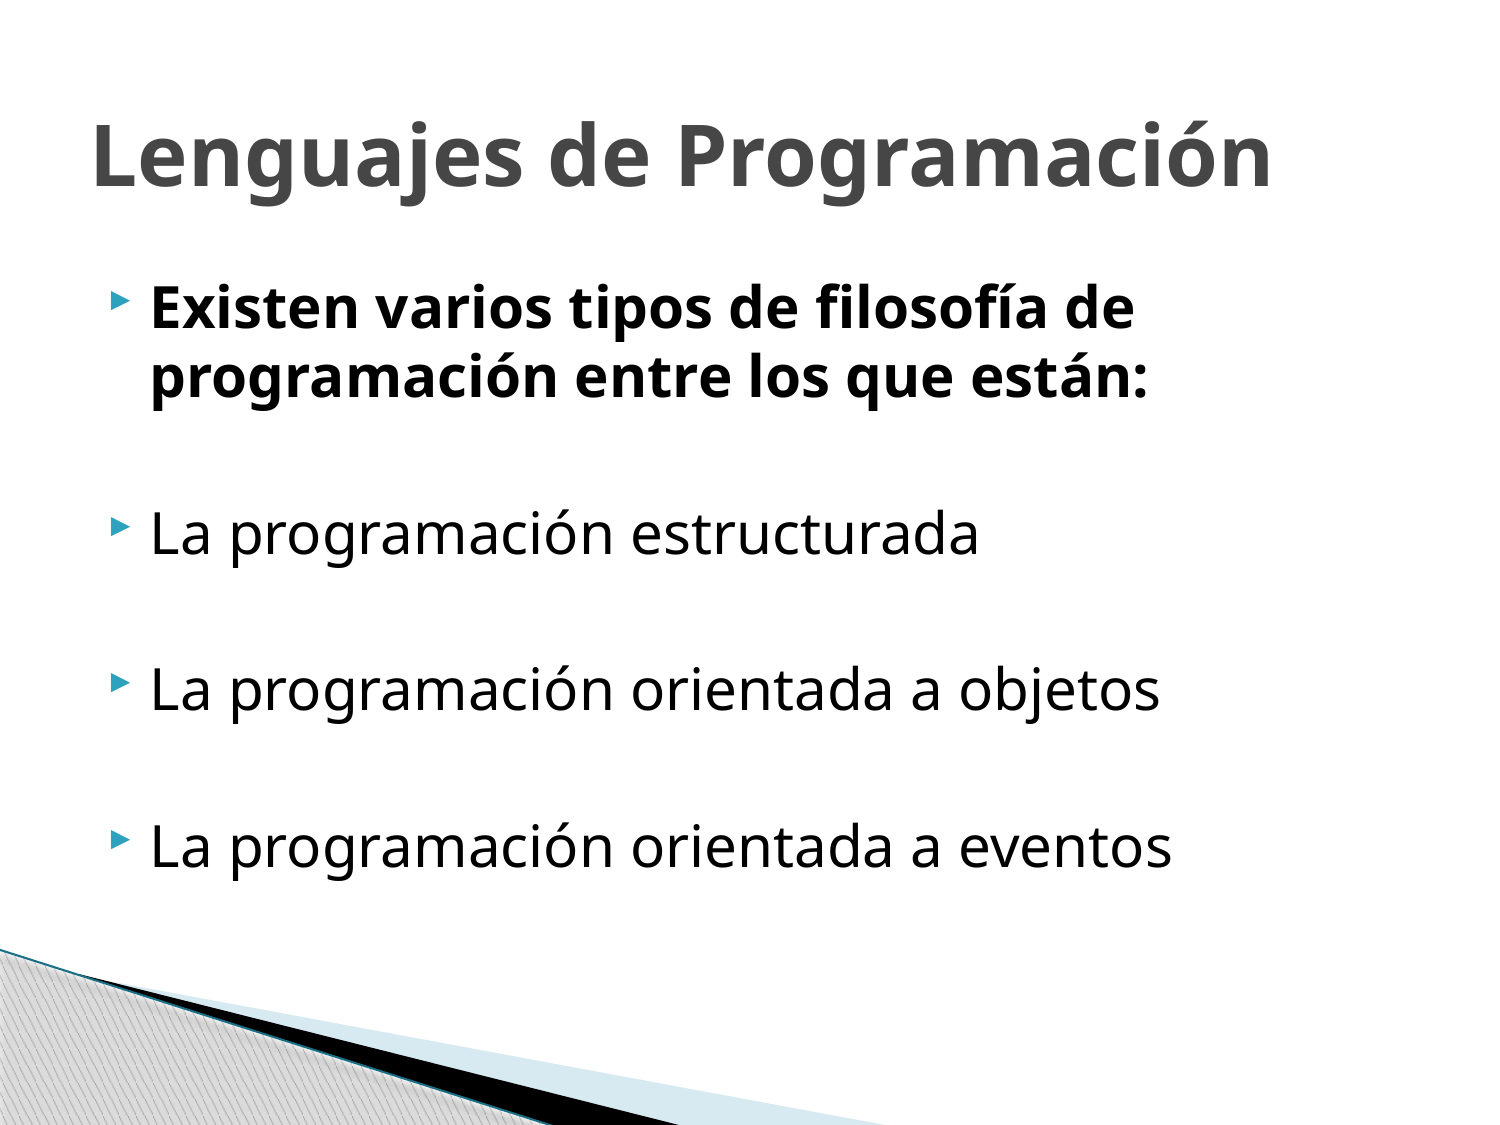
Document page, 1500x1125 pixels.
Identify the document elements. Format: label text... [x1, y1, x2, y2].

title Lenguajes de Programación [75, 42, 1425, 263]
list Existen varios tipos de filosofía de programación entre los que están: La programación estructurada La programación orientada a objetos La programación orientada a eventos [75, 263, 1412, 1047]
